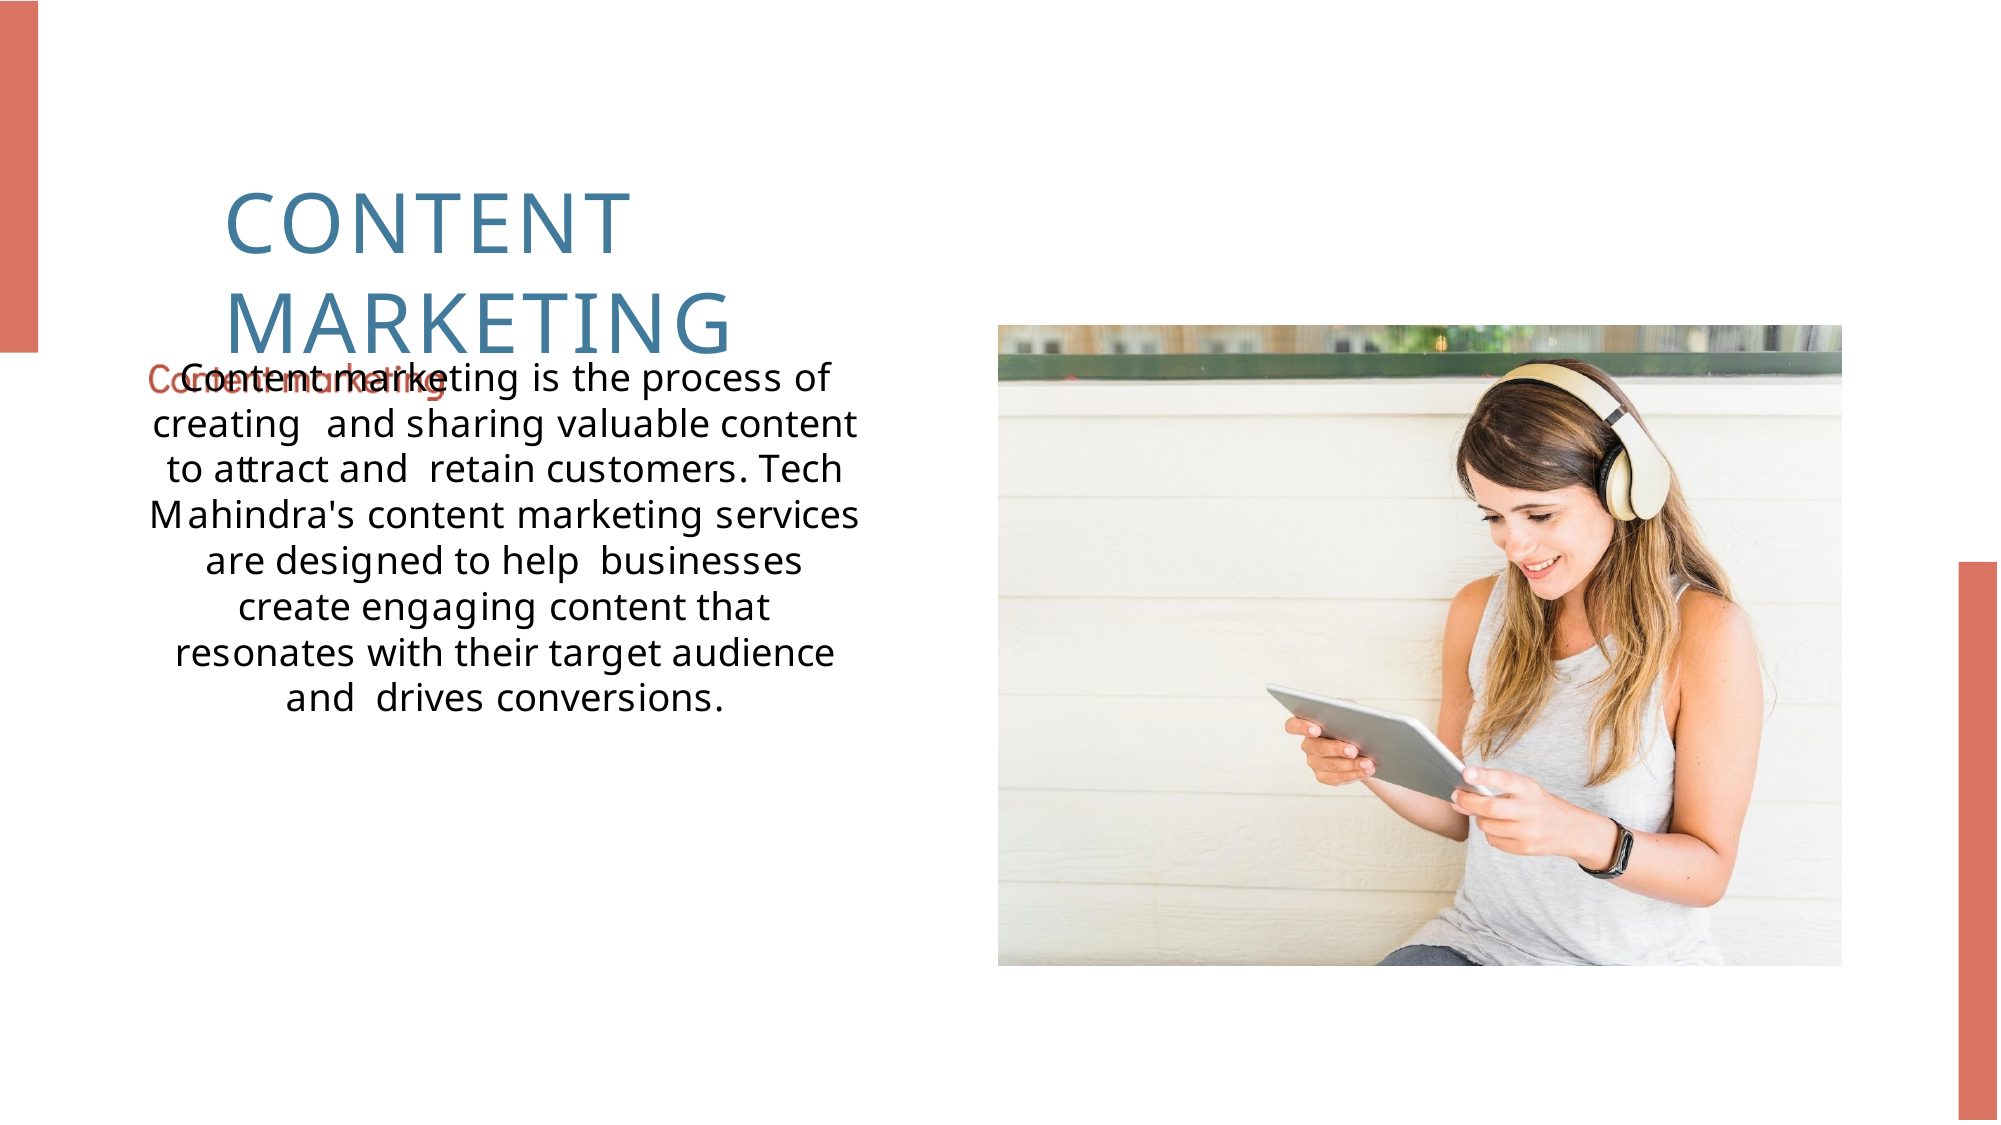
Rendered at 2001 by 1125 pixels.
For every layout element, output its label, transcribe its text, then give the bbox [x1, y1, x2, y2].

text_box Content marketing is the process of creating and sharing valuable content to attract and retain customers. Tech Mahindra's content marketing services are designed to help businesses create engaging content that resonates with their target audience and drives conversions. [143, 351, 864, 720]
picture [998, 325, 1842, 966]
text_box [1958, 561, 1997, 1120]
title CONTENT MARKETING [220, 168, 800, 351]
picture [149, 363, 444, 401]
text_box [0, 0, 39, 353]
